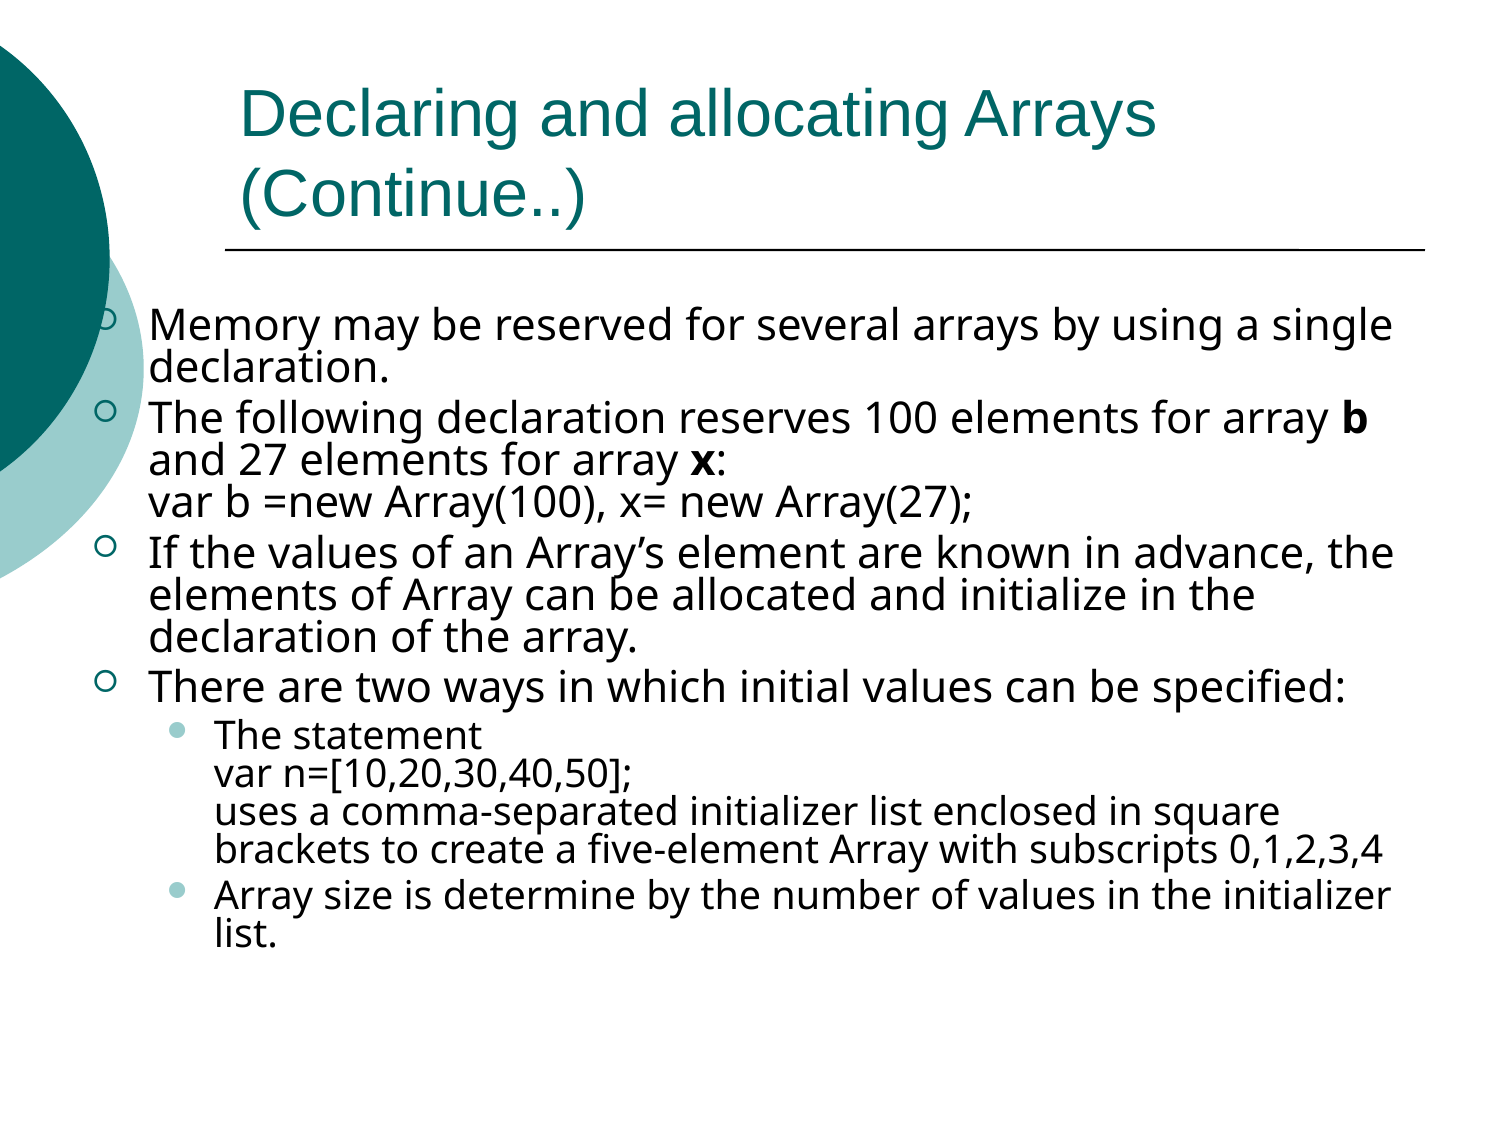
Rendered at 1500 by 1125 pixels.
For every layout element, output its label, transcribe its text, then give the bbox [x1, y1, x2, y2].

list Memory may be reserved for several arrays by using a single declaration. The following declaration reserves 100 elements for array b and 27 elements for array x: var b =new Array(100), x= new Array(27); If the values of an Array’s element are known in advance, the elements of Array can be allocated and initialize in the declaration of the array. There are two ways in which initial values can be specified: The statement var n=[10,20,30,40,50]; uses a comma-separated initializer list enclosed in square brackets to create a five-element Array with subscripts 0,1,2,3,4 Array size is determine by the number of values in the initializer list. [76, 299, 1425, 1083]
title Declaring and allocating Arrays (Continue..) [224, 49, 1425, 237]
